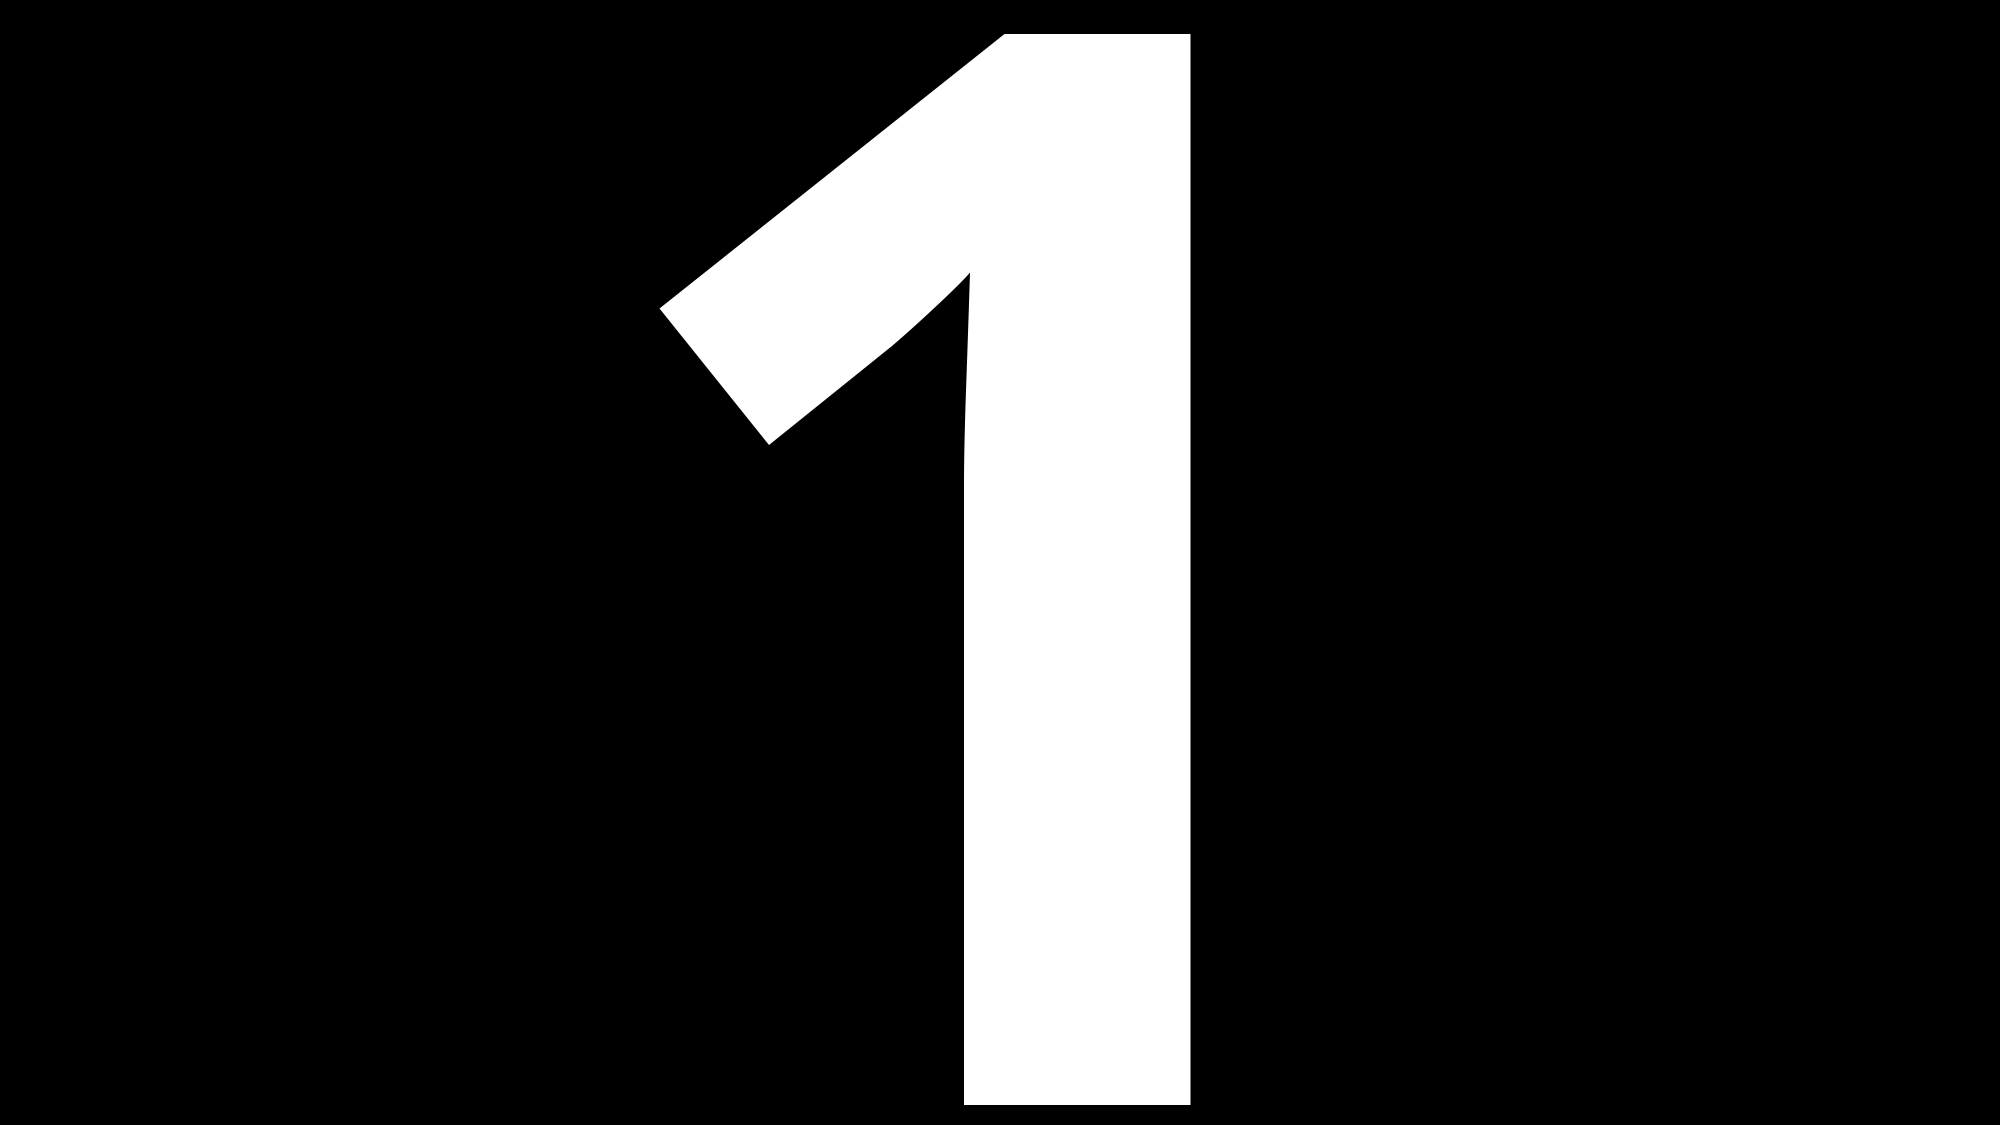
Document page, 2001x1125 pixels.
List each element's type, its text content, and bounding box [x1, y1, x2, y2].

title 1 [0, 0, 2000, 1125]
